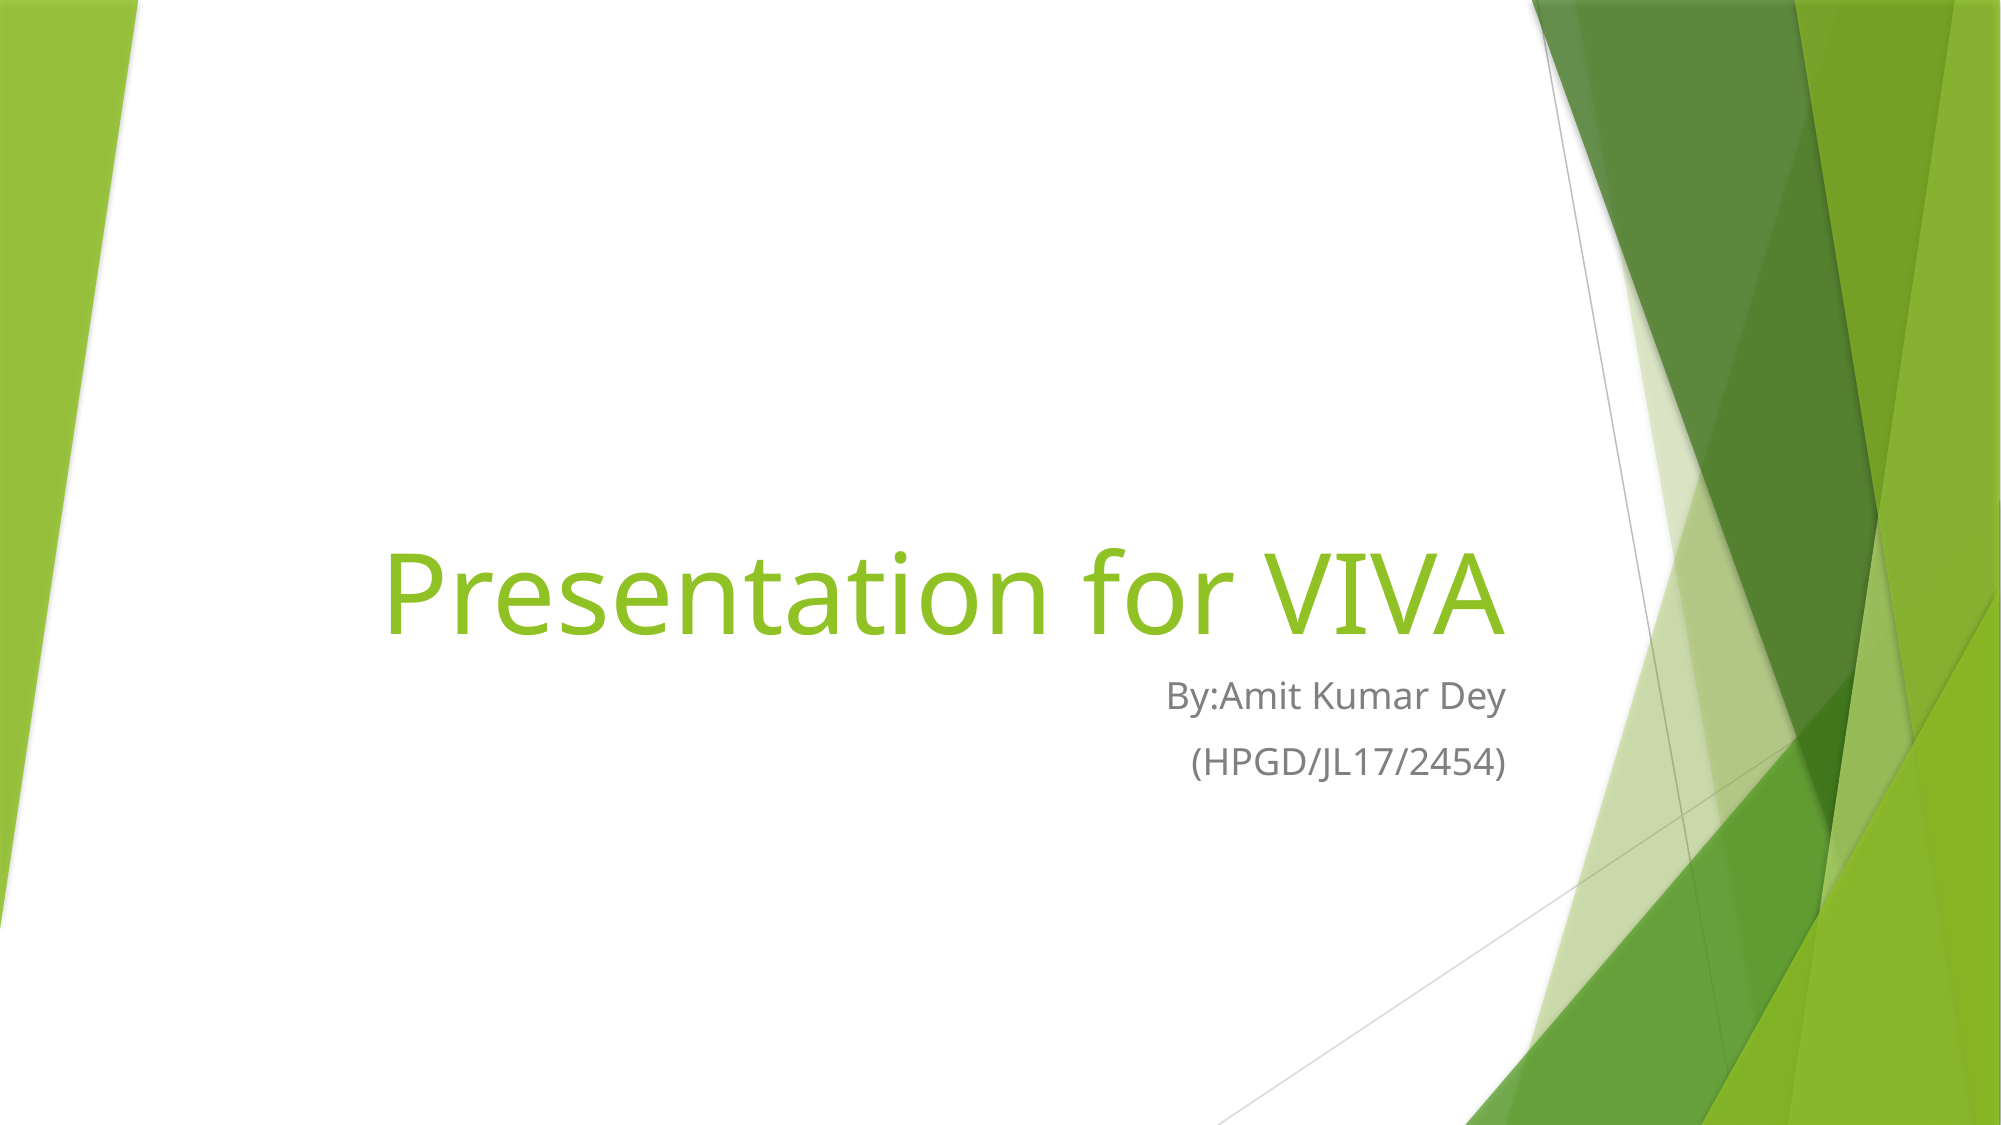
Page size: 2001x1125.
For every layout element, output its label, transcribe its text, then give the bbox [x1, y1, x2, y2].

subtitle By:Amit Kumar Dey (HPGD/JL17/2454) [247, 664, 1522, 845]
title Presentation for VIVA [247, 394, 1522, 664]
